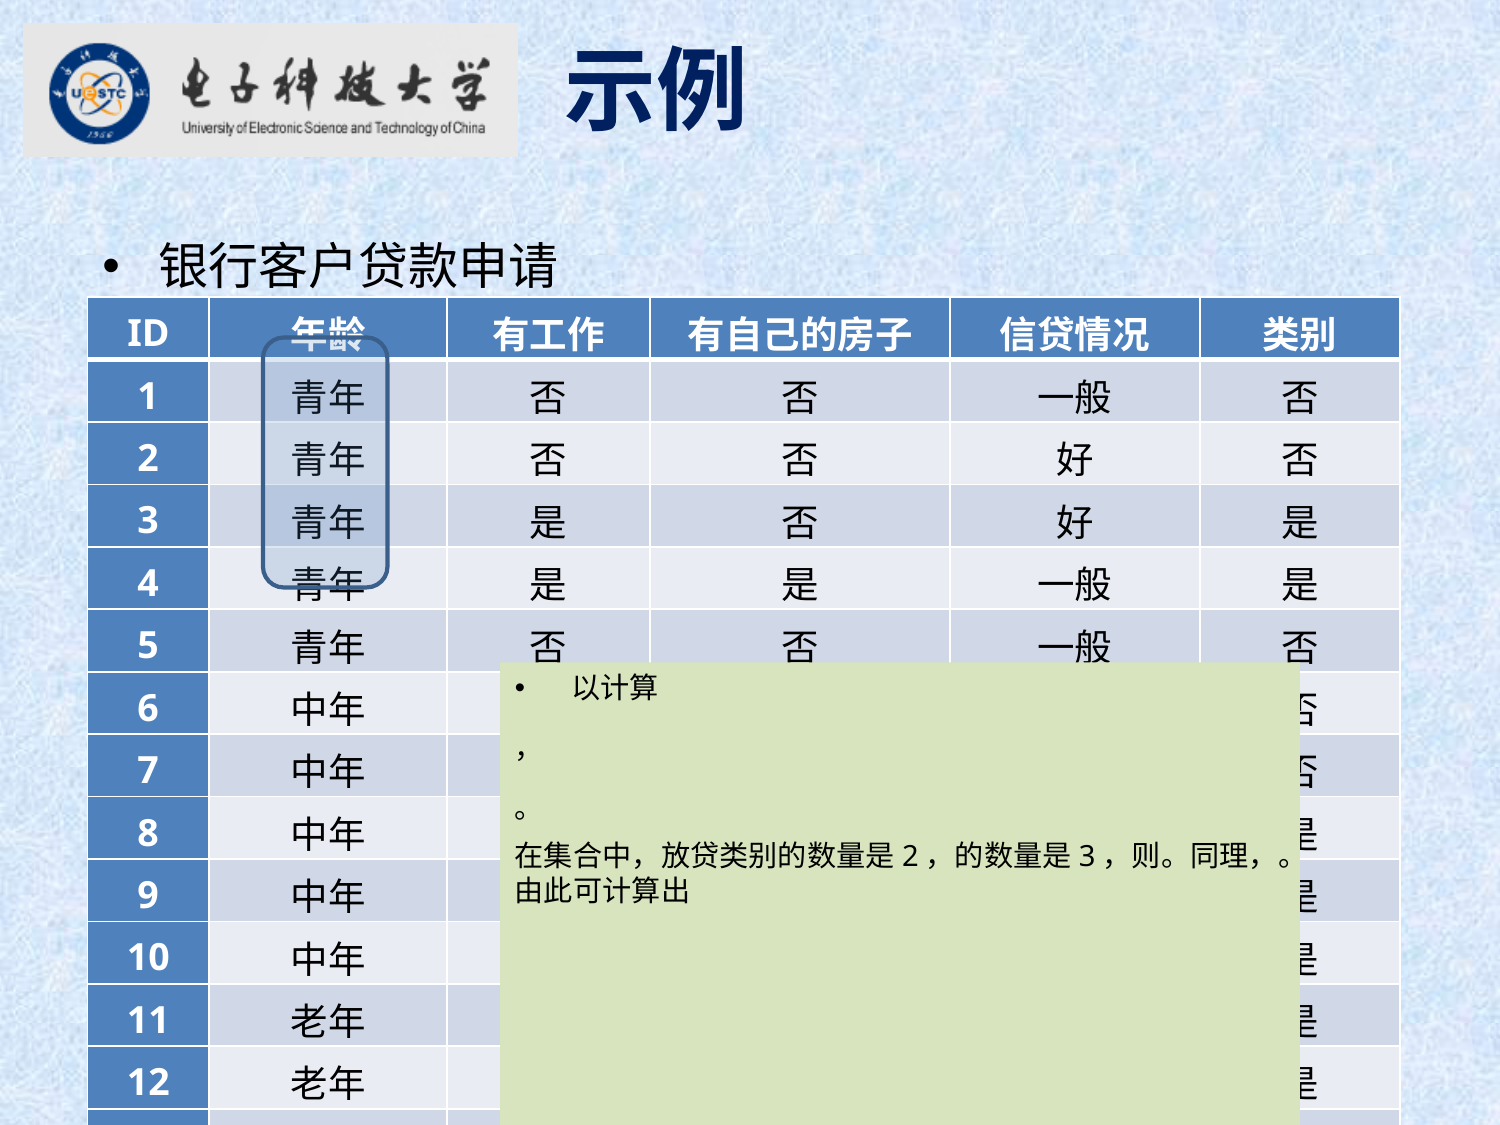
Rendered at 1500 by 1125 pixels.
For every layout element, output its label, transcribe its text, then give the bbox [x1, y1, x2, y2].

list 银行客户贷款申请 [87, 212, 1425, 1088]
picture [0, 0, 1500, 1125]
text_box [260, 335, 390, 590]
title 示例 [549, 24, 1400, 175]
